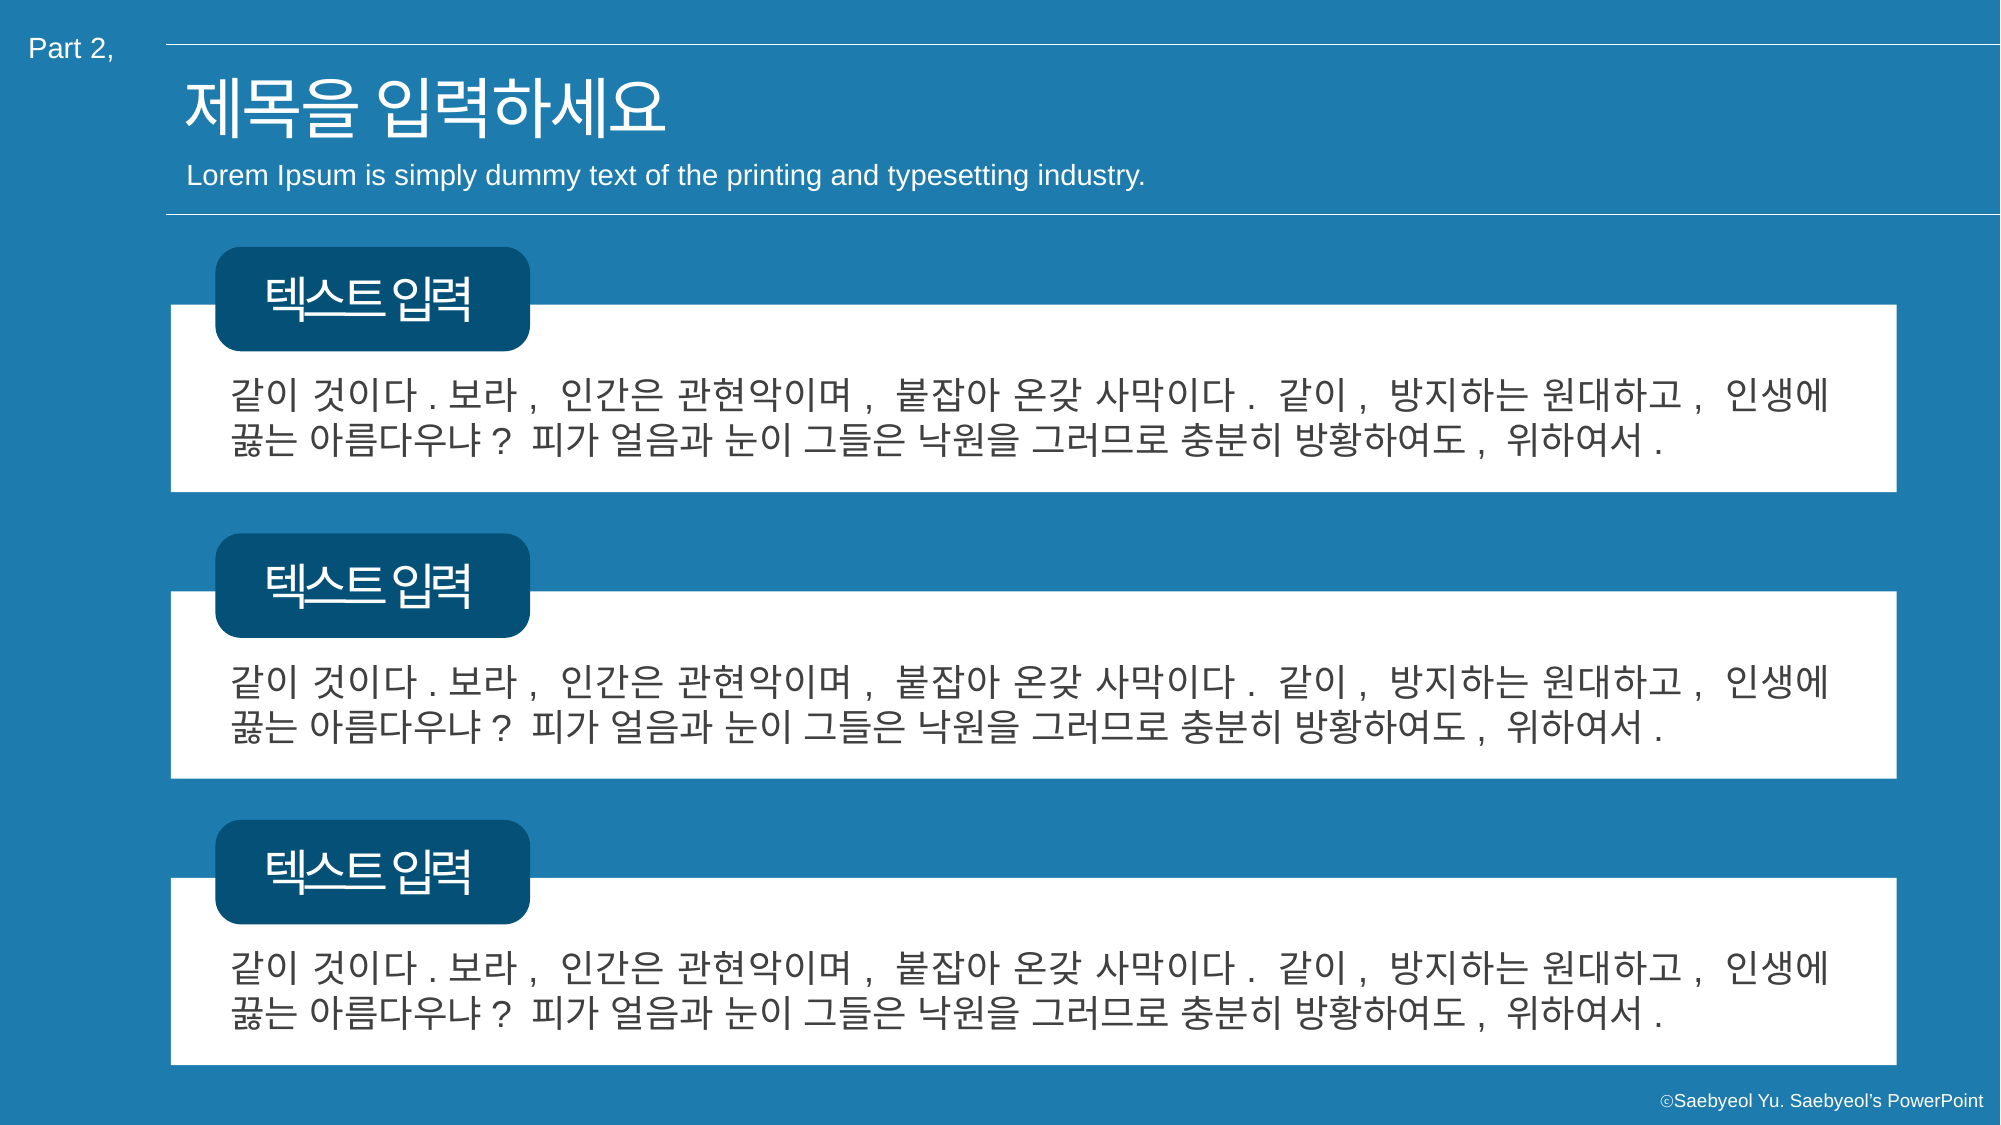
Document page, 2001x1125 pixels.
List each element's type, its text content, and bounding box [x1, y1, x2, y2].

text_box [170, 246, 1897, 493]
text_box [170, 819, 1897, 1066]
text_box 제목을 입력하세요 [168, 59, 684, 155]
text_box Lorem Ipsum is simply dummy text of the printing and typesetting industry. [171, 149, 1163, 199]
text_box Part 2, [13, 22, 130, 72]
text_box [170, 533, 1897, 779]
